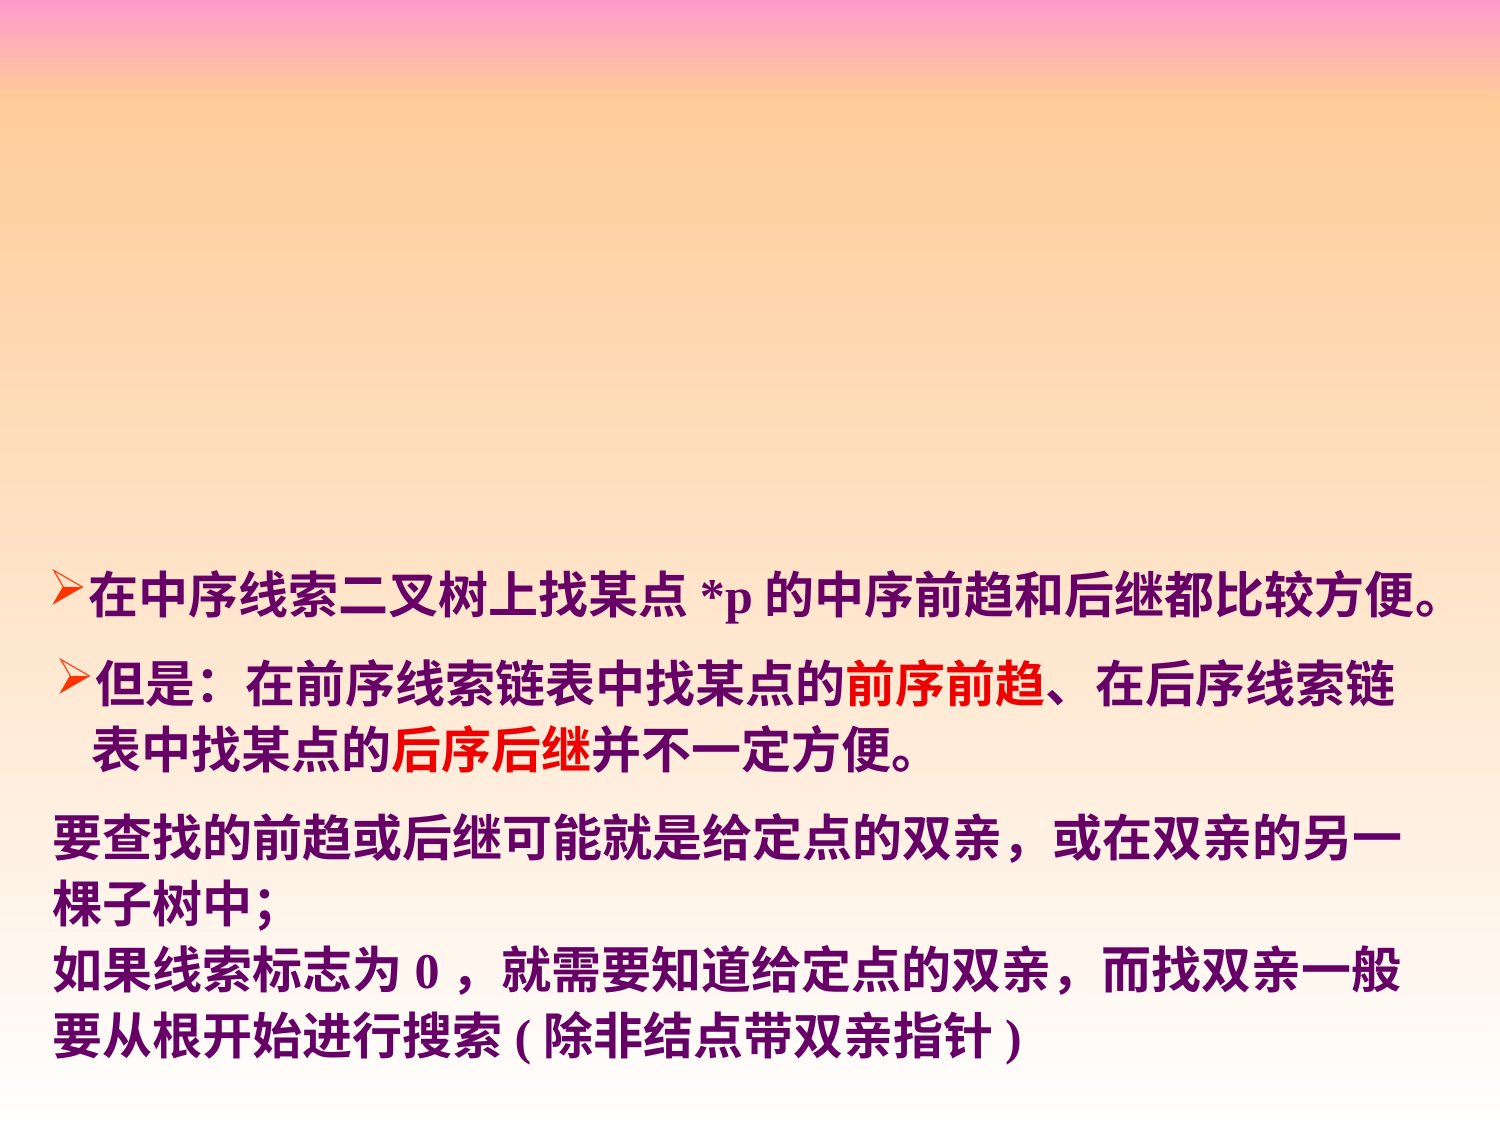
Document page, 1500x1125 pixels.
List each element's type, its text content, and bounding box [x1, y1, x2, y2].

text_box 但是：在前序线索链表中找某点的前序前趋、在后序线索链表中找某点的后序后继并不一定方便。 [41, 639, 1459, 787]
text_box 在中序线索二叉树上找某点*p的中序前趋和后继都比较方便。 [33, 556, 1491, 632]
text_box 要查找的前趋或后继可能就是给定点的双亲，或在双亲的另一棵子树中； 如果线索标志为0，就需要知道给定点的双亲，而找双亲一般要从根开始进行搜索(除非结点带双亲指针) [37, 793, 1456, 1072]
